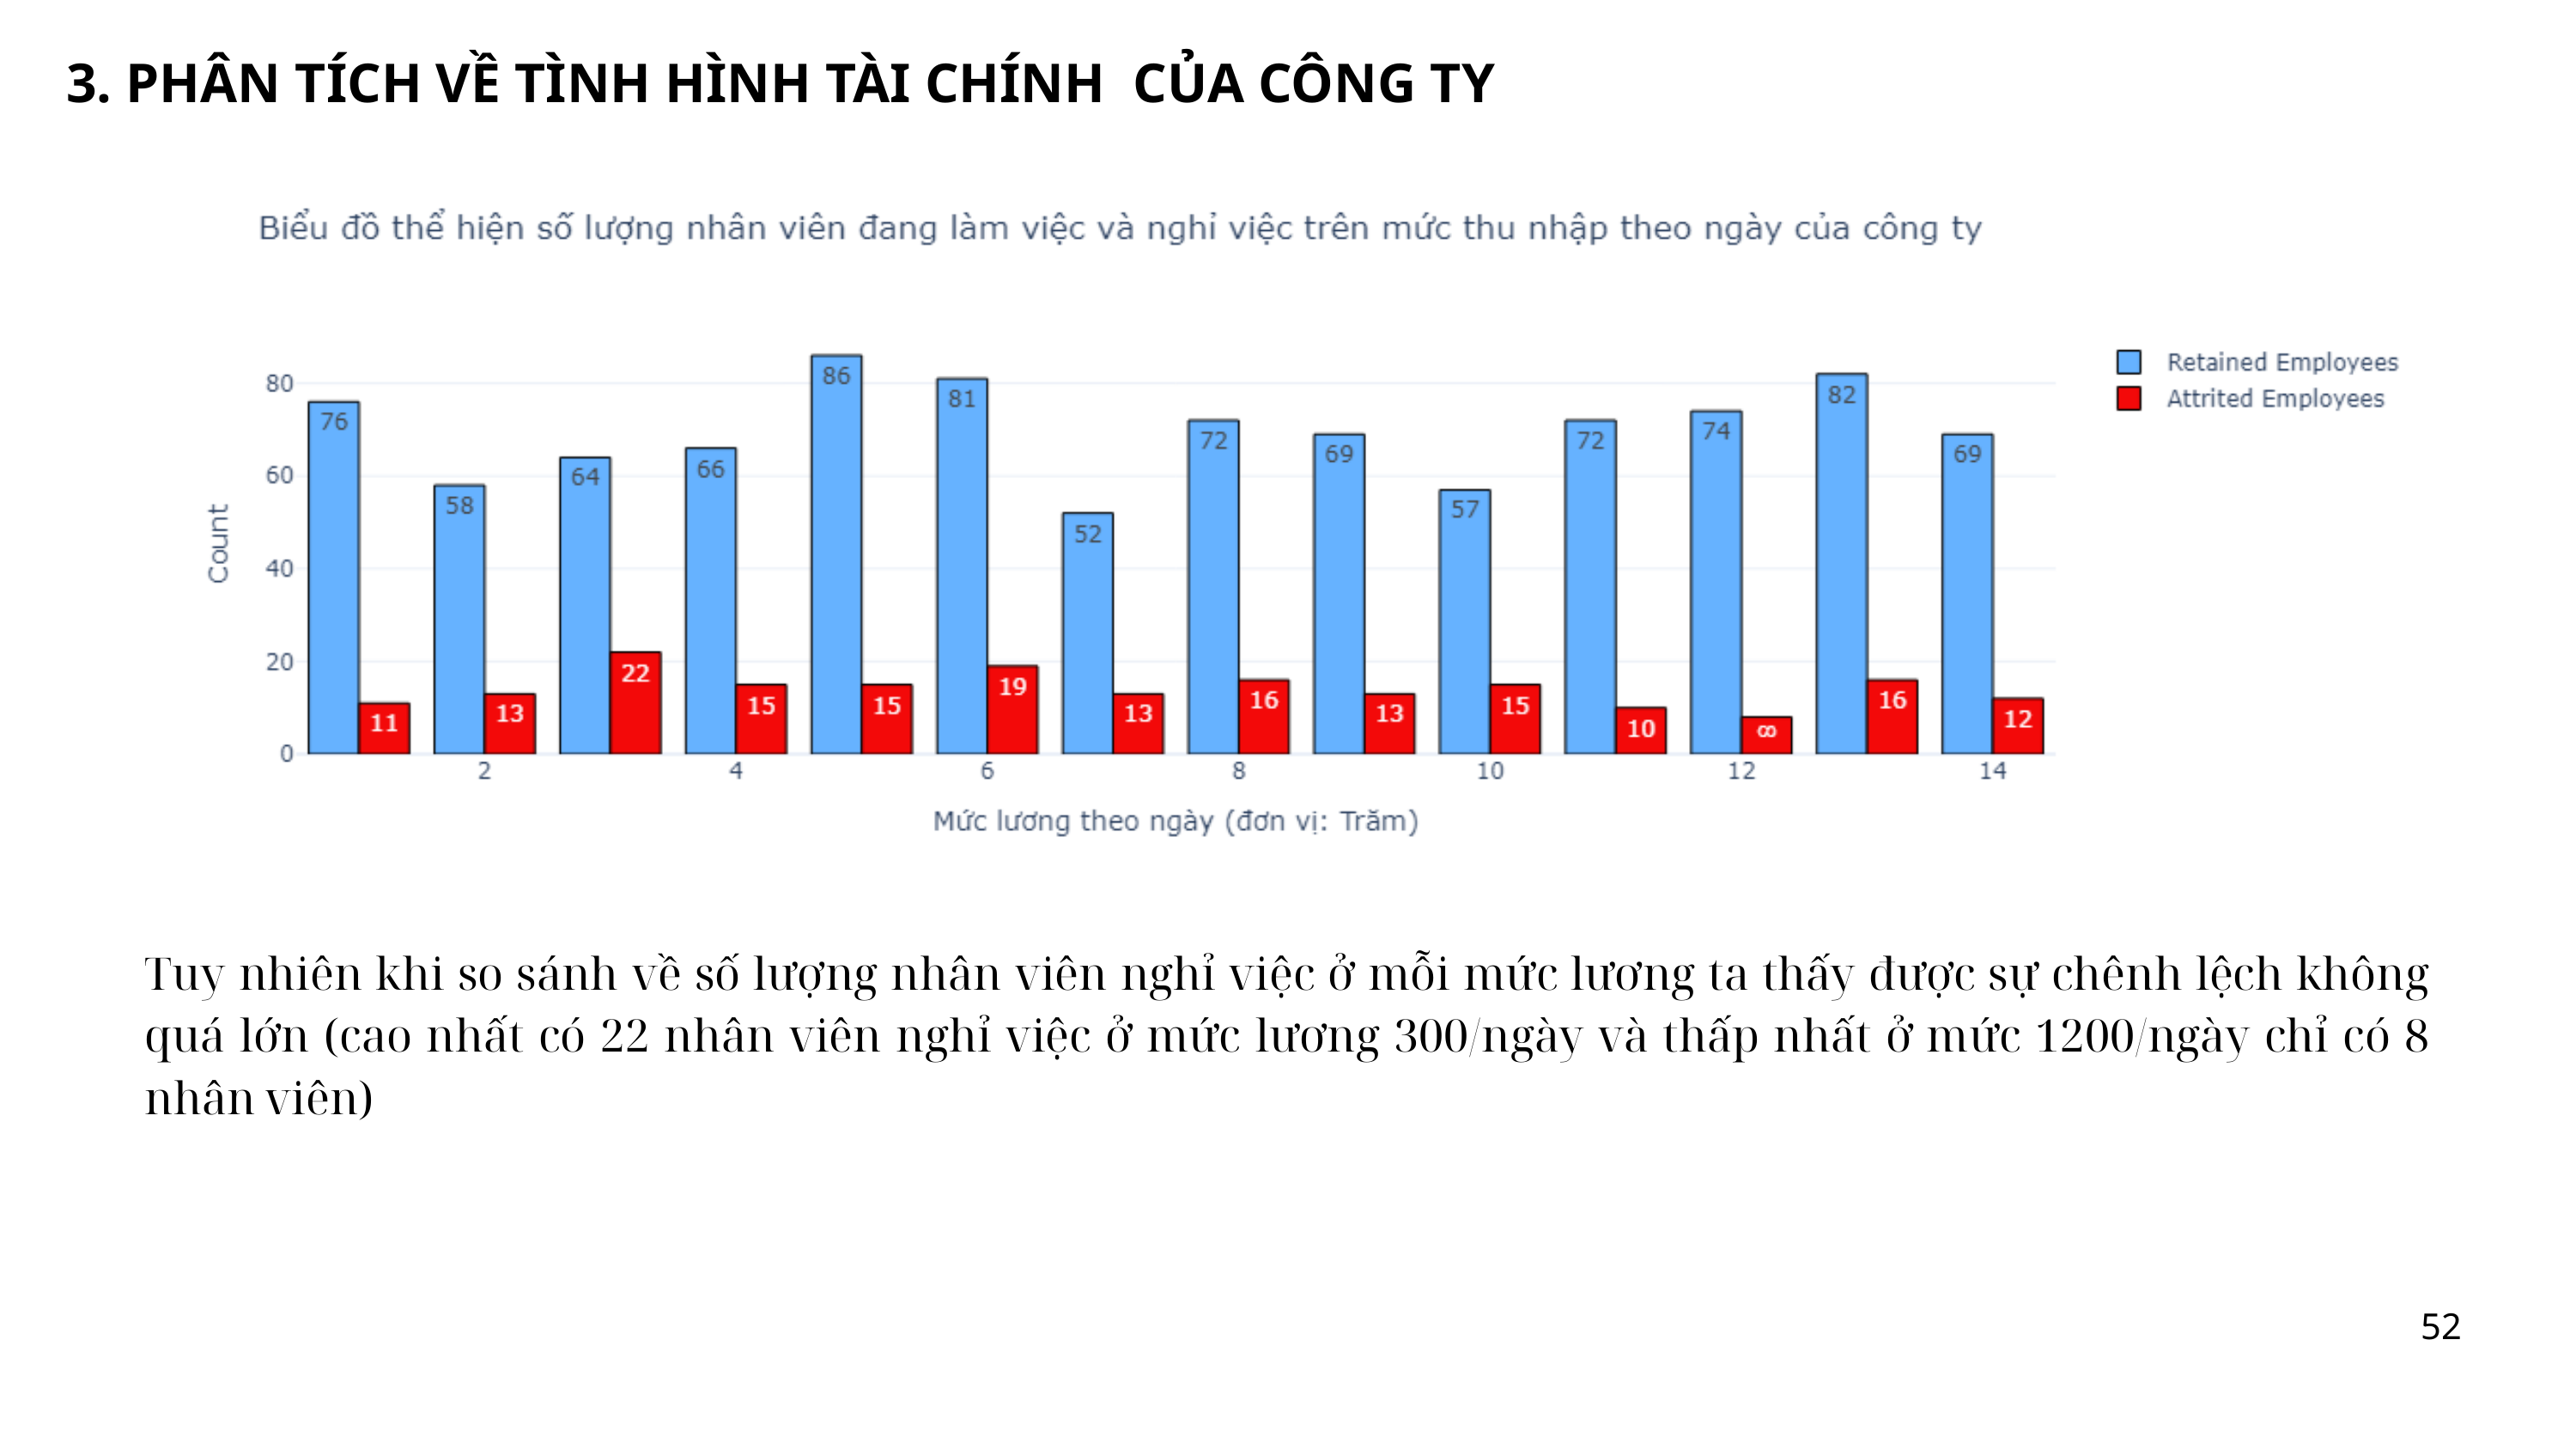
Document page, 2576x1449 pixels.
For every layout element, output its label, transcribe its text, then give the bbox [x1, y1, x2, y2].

text_box Tuy nhiên khi so sánh về số lượng nhân viên nghỉ việc ở mỗi mức lương ta thấy được sự chênh lệch không quá lớn (cao nhất có 22 nhân viên nghỉ việc ở mức lương 300/ngày và thấp nhất ở mức 1200/ngày chỉ có 8 nhân viên) [144, 936, 2432, 1125]
text_box 3. PHÂN TÍCH VỀ TÌNH HÌNH TÀI CHÍNH CỦA CÔNG TY [45, 38, 1531, 113]
text_box [144, 144, 2432, 907]
text_box 52 [2421, 1296, 2463, 1348]
